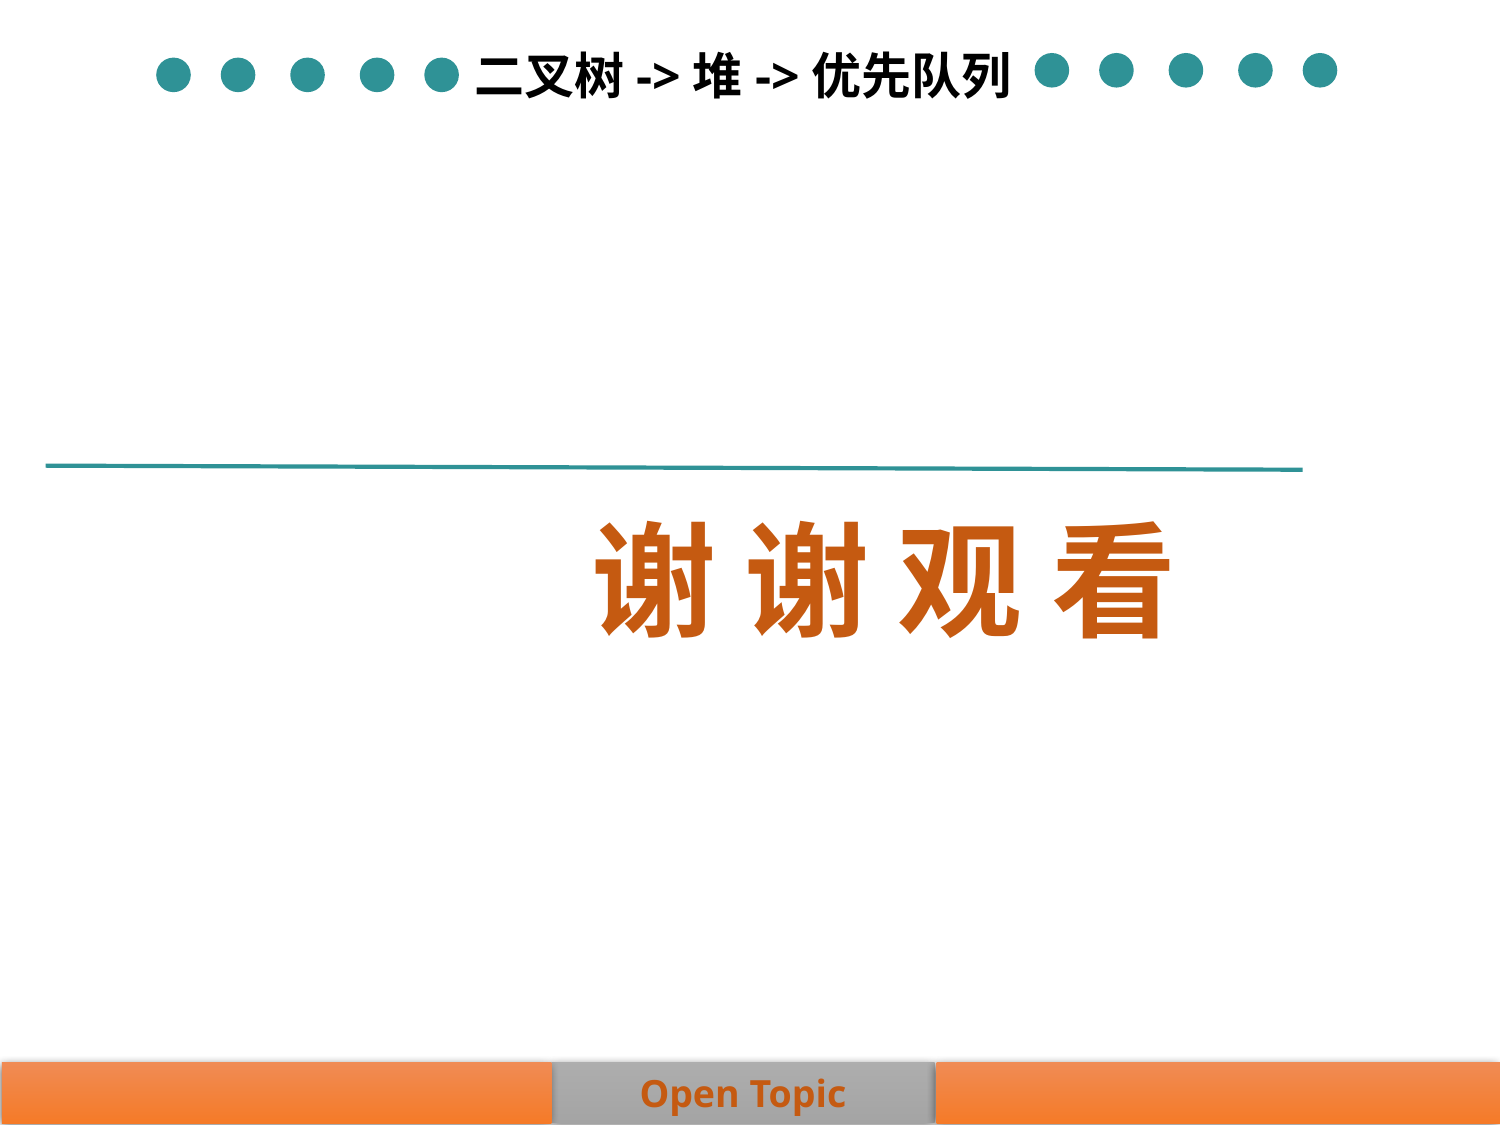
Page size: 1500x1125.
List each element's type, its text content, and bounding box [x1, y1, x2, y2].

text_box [156, 36, 1338, 113]
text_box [1, 1062, 1500, 1124]
title 谢 谢 观 看 [104, 469, 1500, 705]
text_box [45, 465, 1303, 470]
